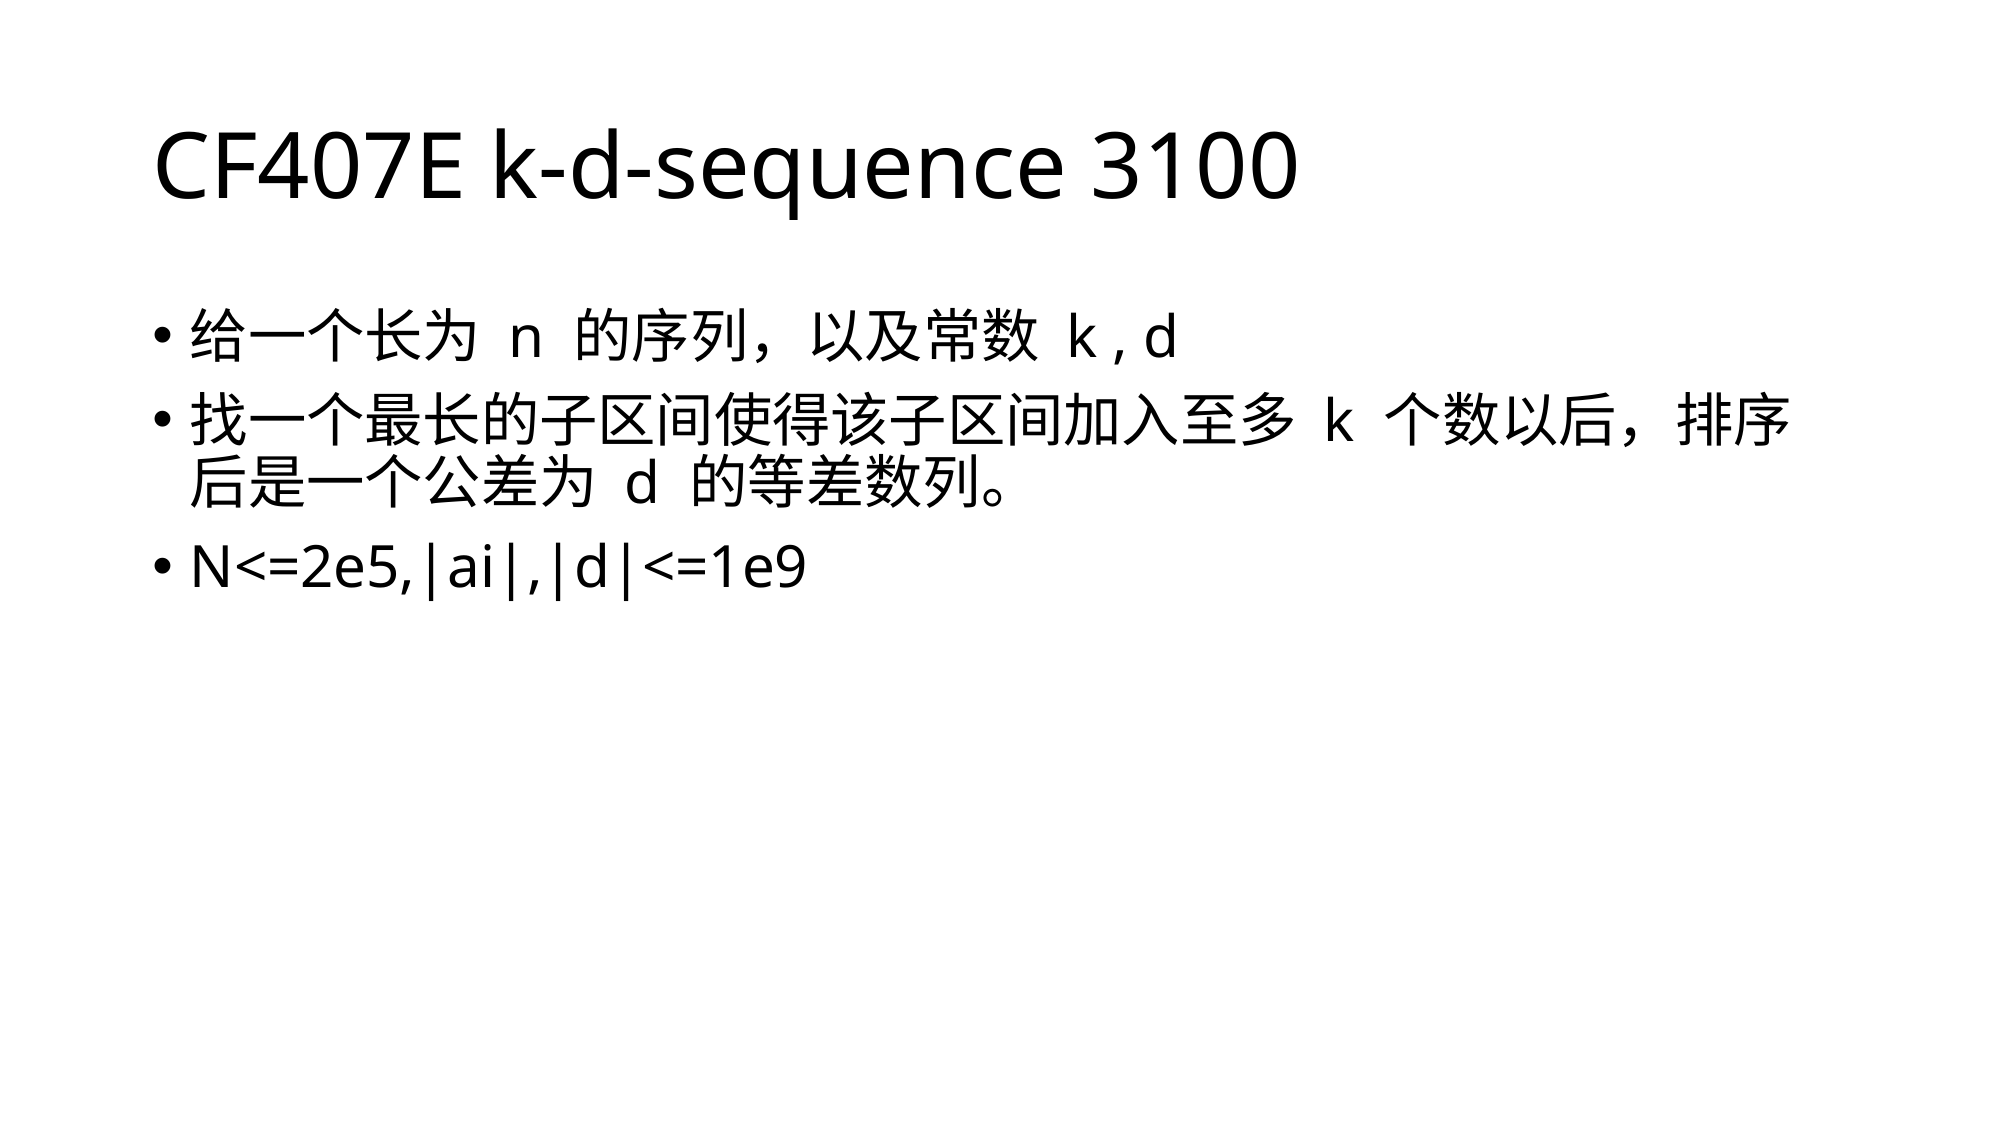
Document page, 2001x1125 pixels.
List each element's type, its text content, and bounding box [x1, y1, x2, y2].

title CF407E k-d-sequence 3100 [137, 59, 1863, 278]
list 给一个长为 n 的序列，以及常数 k , d 找一个最长的子区间使得该子区间加入至多 k 个数以后，排序后是一个公差为 d 的等差数列。 N<=2e5,|ai|,|d|<=1e9 [137, 299, 1863, 1014]
